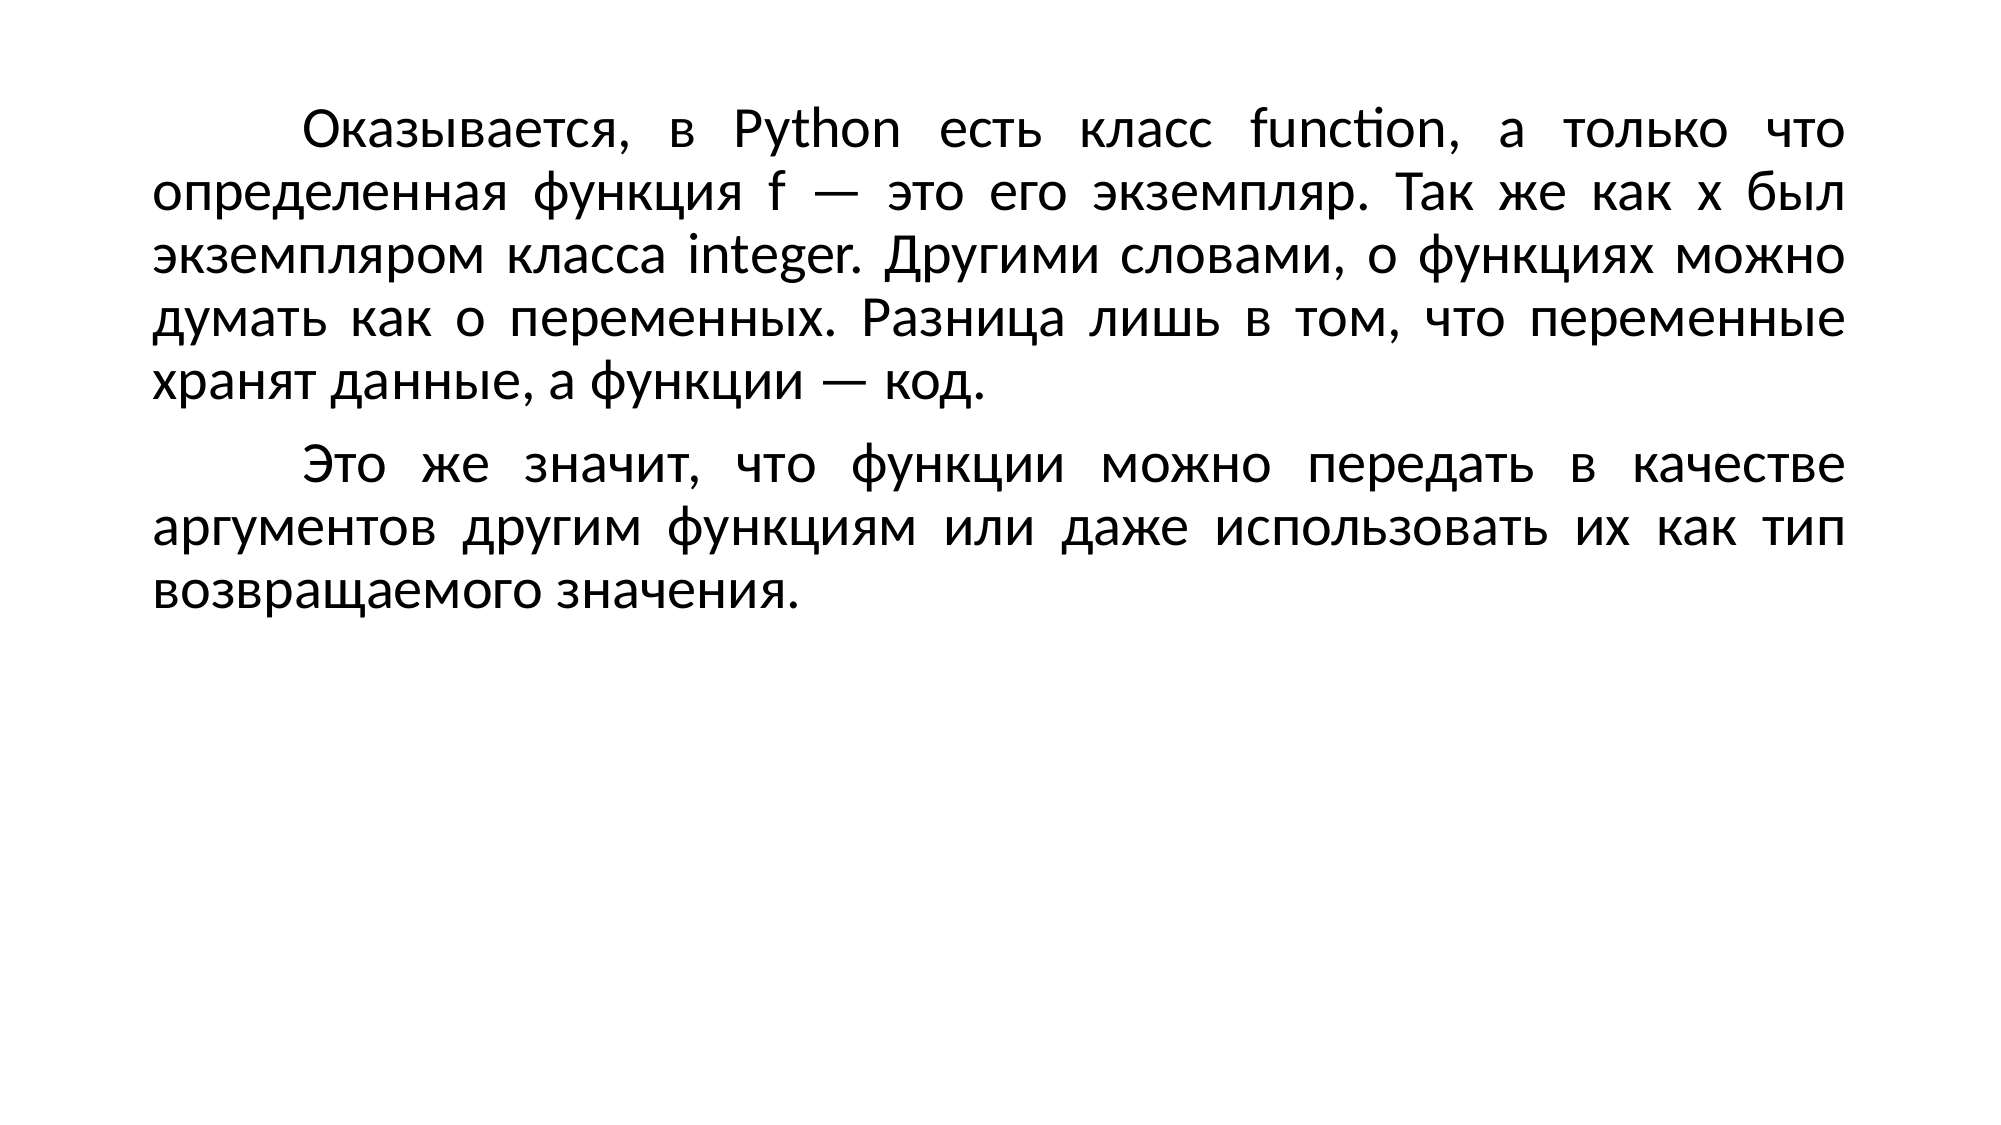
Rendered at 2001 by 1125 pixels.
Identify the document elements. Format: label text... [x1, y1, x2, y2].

list Оказывается, в Python есть класс function, а только что определенная функция f — это его экземпляр. Так же как x был экземпляром класса integer. Другими словами, о функциях можно думать как о переменных. Разница лишь в том, что переменные хранят данные, а функции — код. Это же значит, что функции можно передать в качестве аргументов другим функциям или даже использовать их как тип возвращаемого значения. [137, 89, 1863, 1014]
